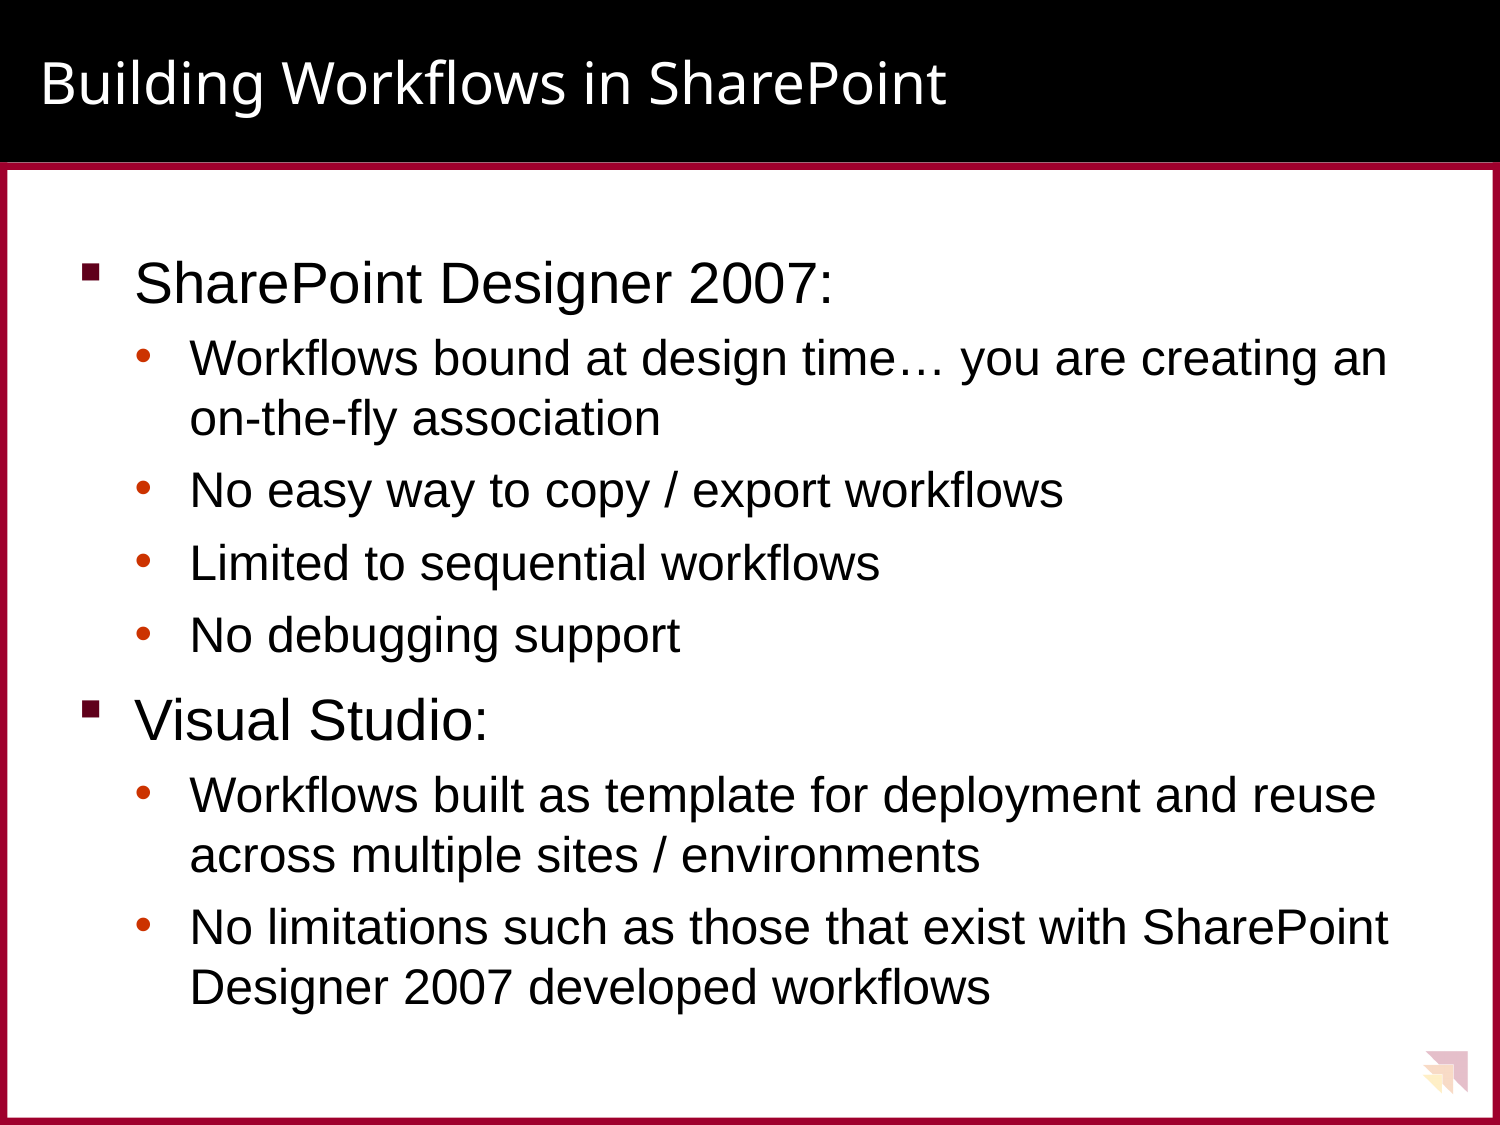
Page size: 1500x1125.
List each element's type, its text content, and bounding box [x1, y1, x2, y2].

title Building Workflows in SharePoint [24, 12, 1438, 150]
list SharePoint Designer 2007: Workflows bound at design time… you are creating an on-the-fly association No easy way to copy / export workflows Limited to sequential workflows No debugging support Visual Studio: Workflows built as template for deployment and reuse across multiple sites / environments No limitations such as those that exist with SharePoint Designer 2007 developed workflows [62, 237, 1438, 1088]
